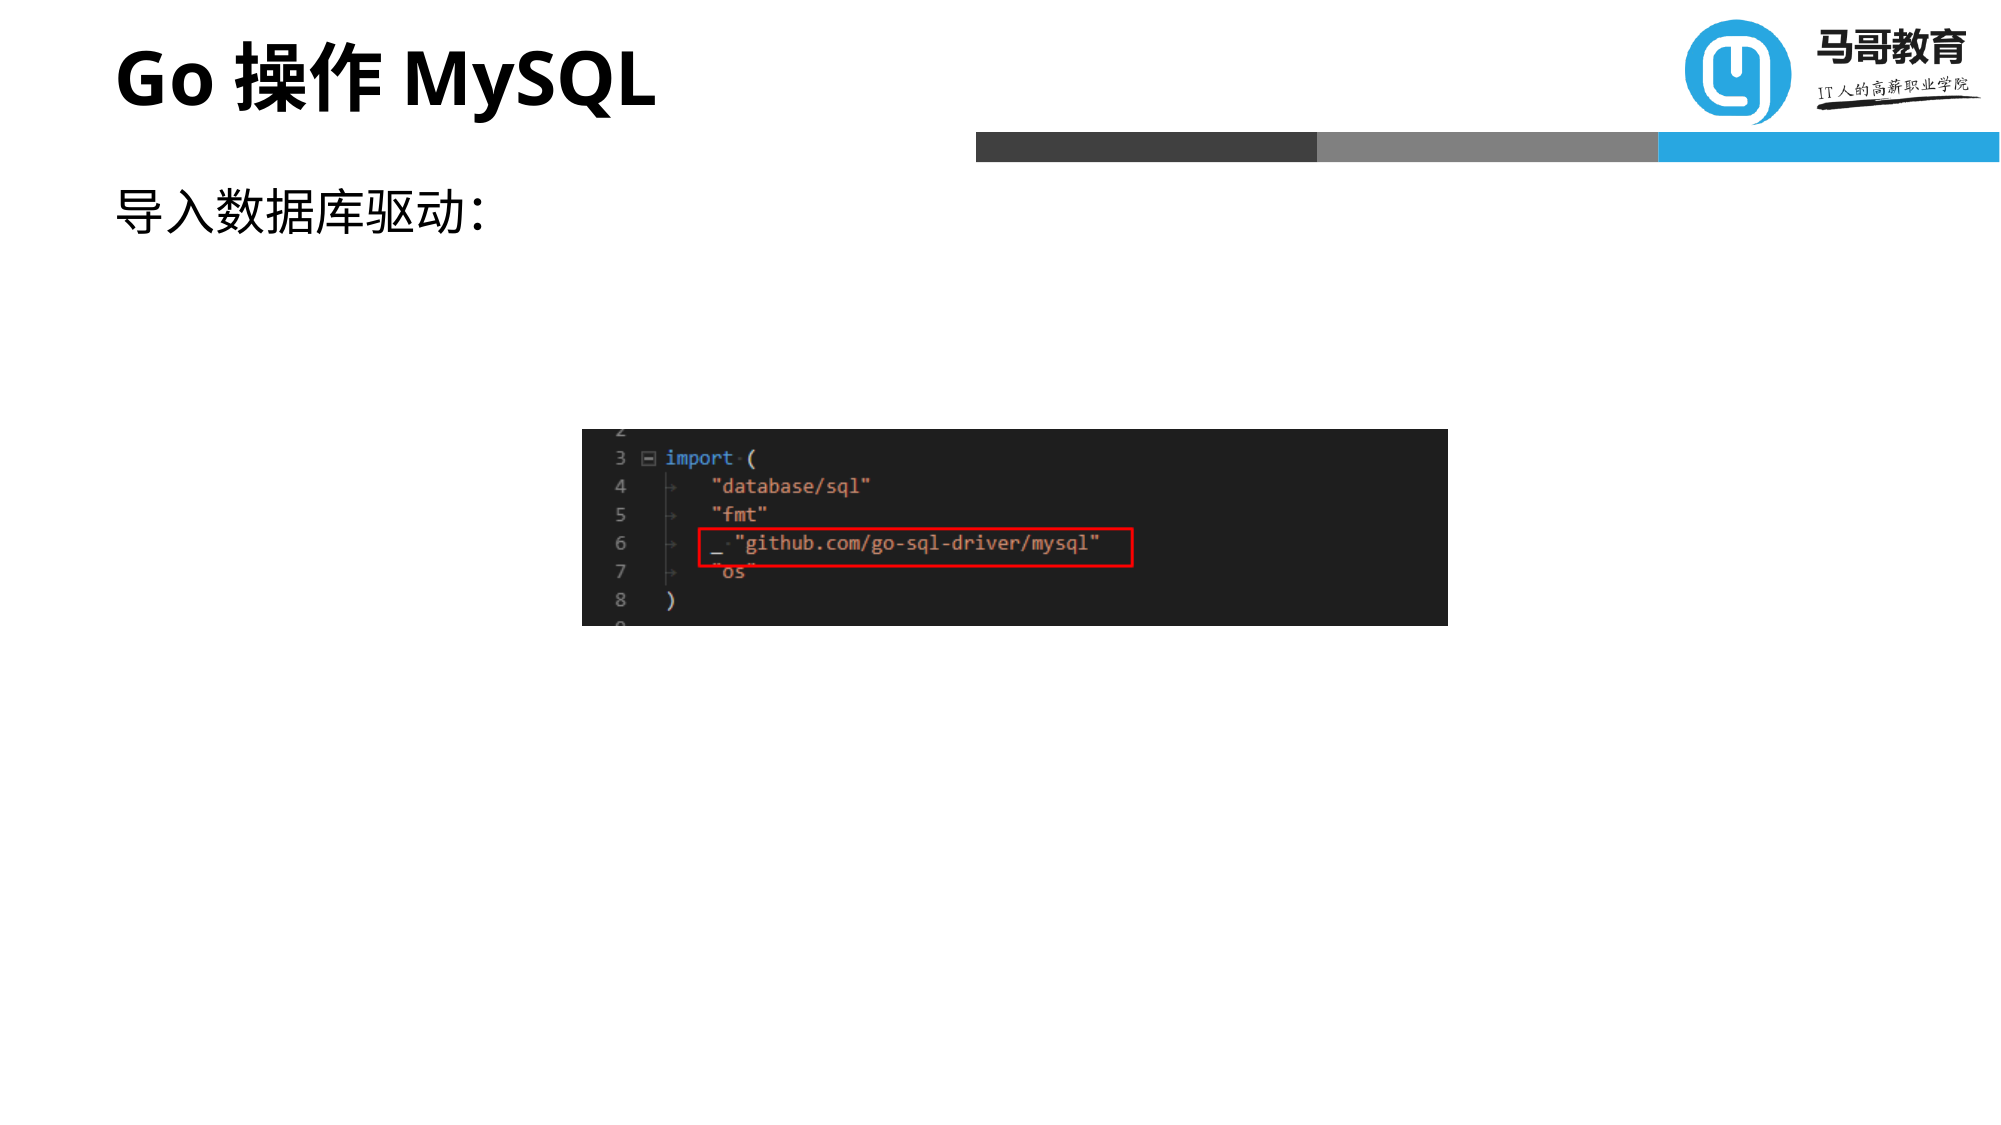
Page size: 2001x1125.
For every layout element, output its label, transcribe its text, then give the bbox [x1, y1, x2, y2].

picture [1671, 0, 2001, 206]
picture [582, 429, 1449, 626]
title Go操作MySQL [99, 27, 1274, 124]
list 导入数据库驱动： [99, 173, 1931, 1034]
